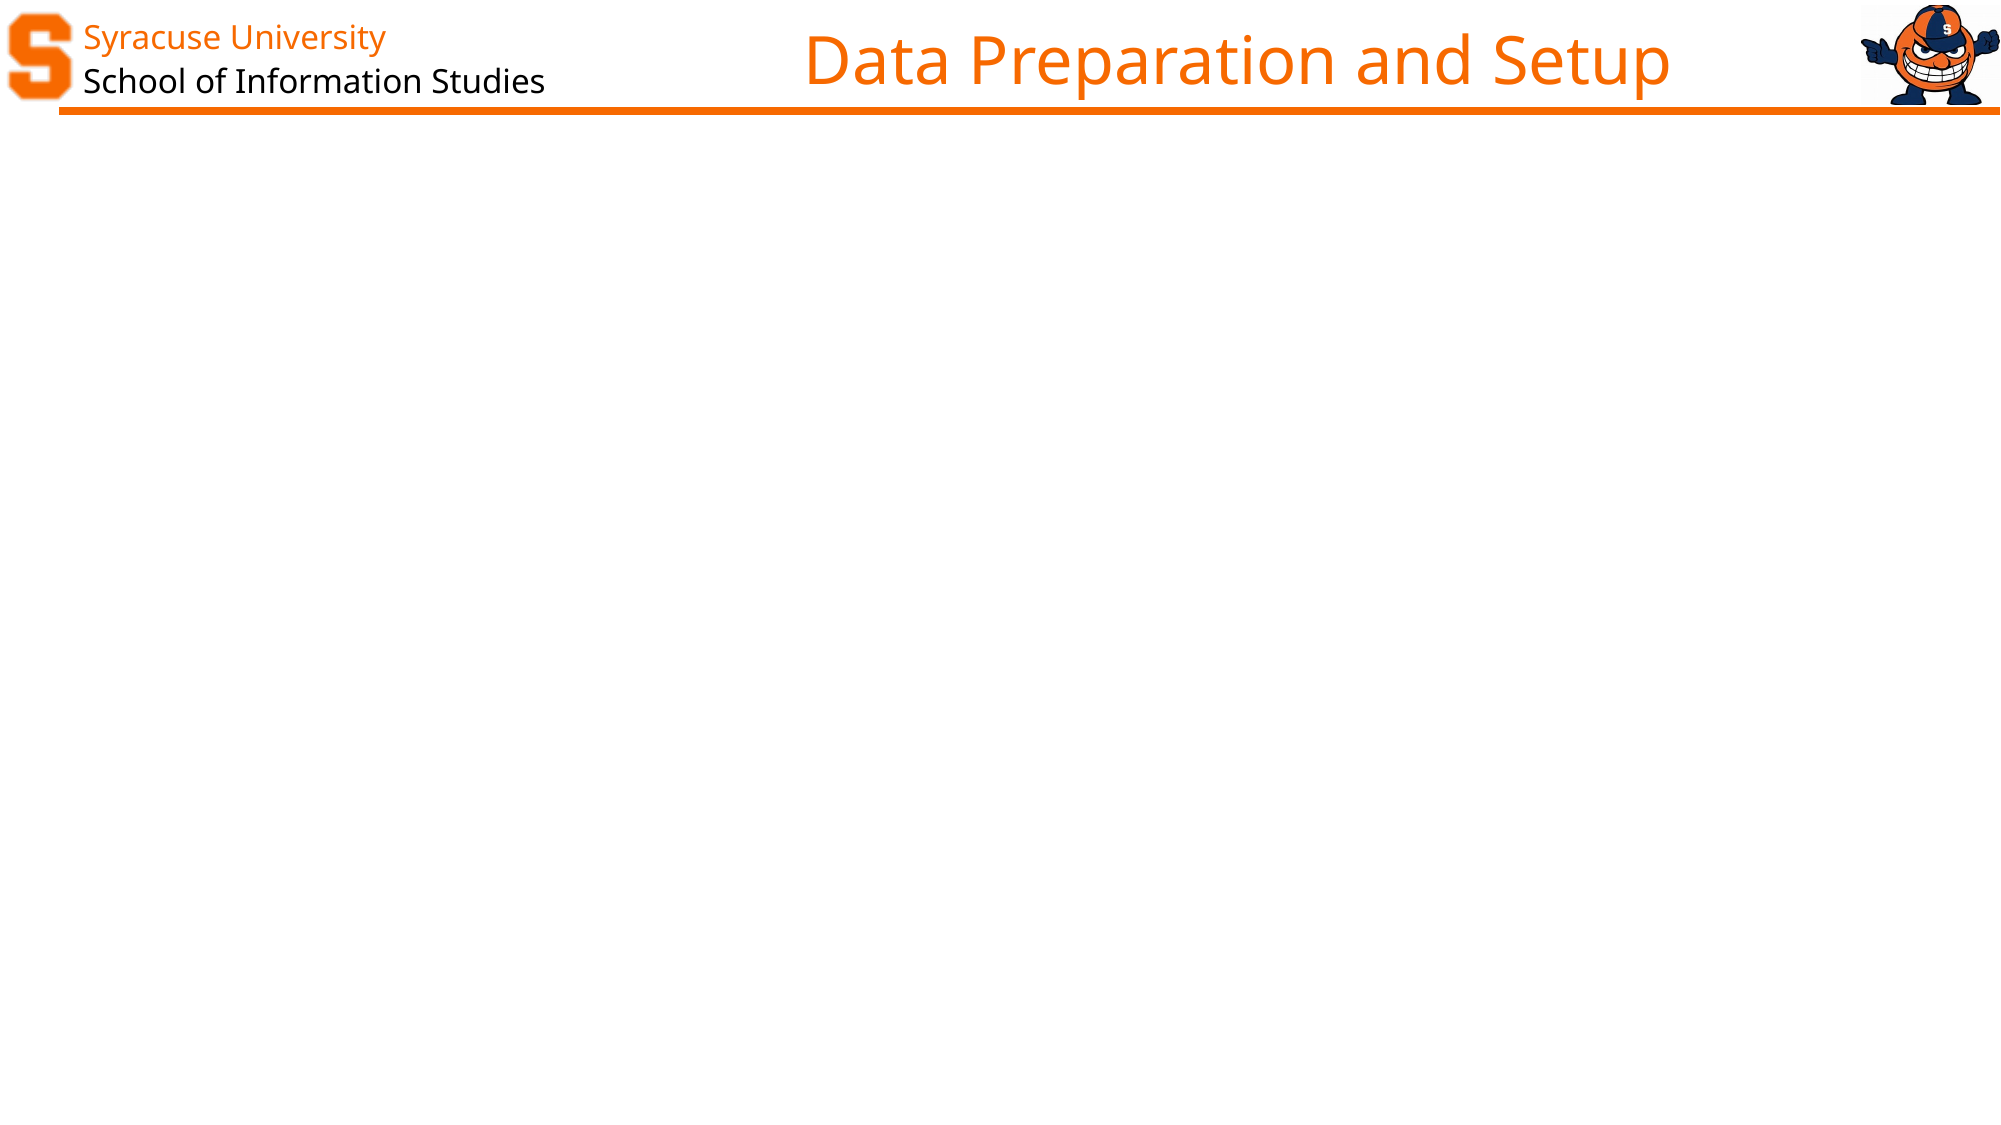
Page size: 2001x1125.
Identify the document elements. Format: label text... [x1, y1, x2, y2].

picture [0, 0, 83, 113]
text_box Data Preparation and Setup [630, 10, 1847, 105]
picture [1861, 5, 2000, 105]
text_box School of Information Studies [83, 52, 579, 108]
text_box Syracuse University [83, 8, 449, 52]
